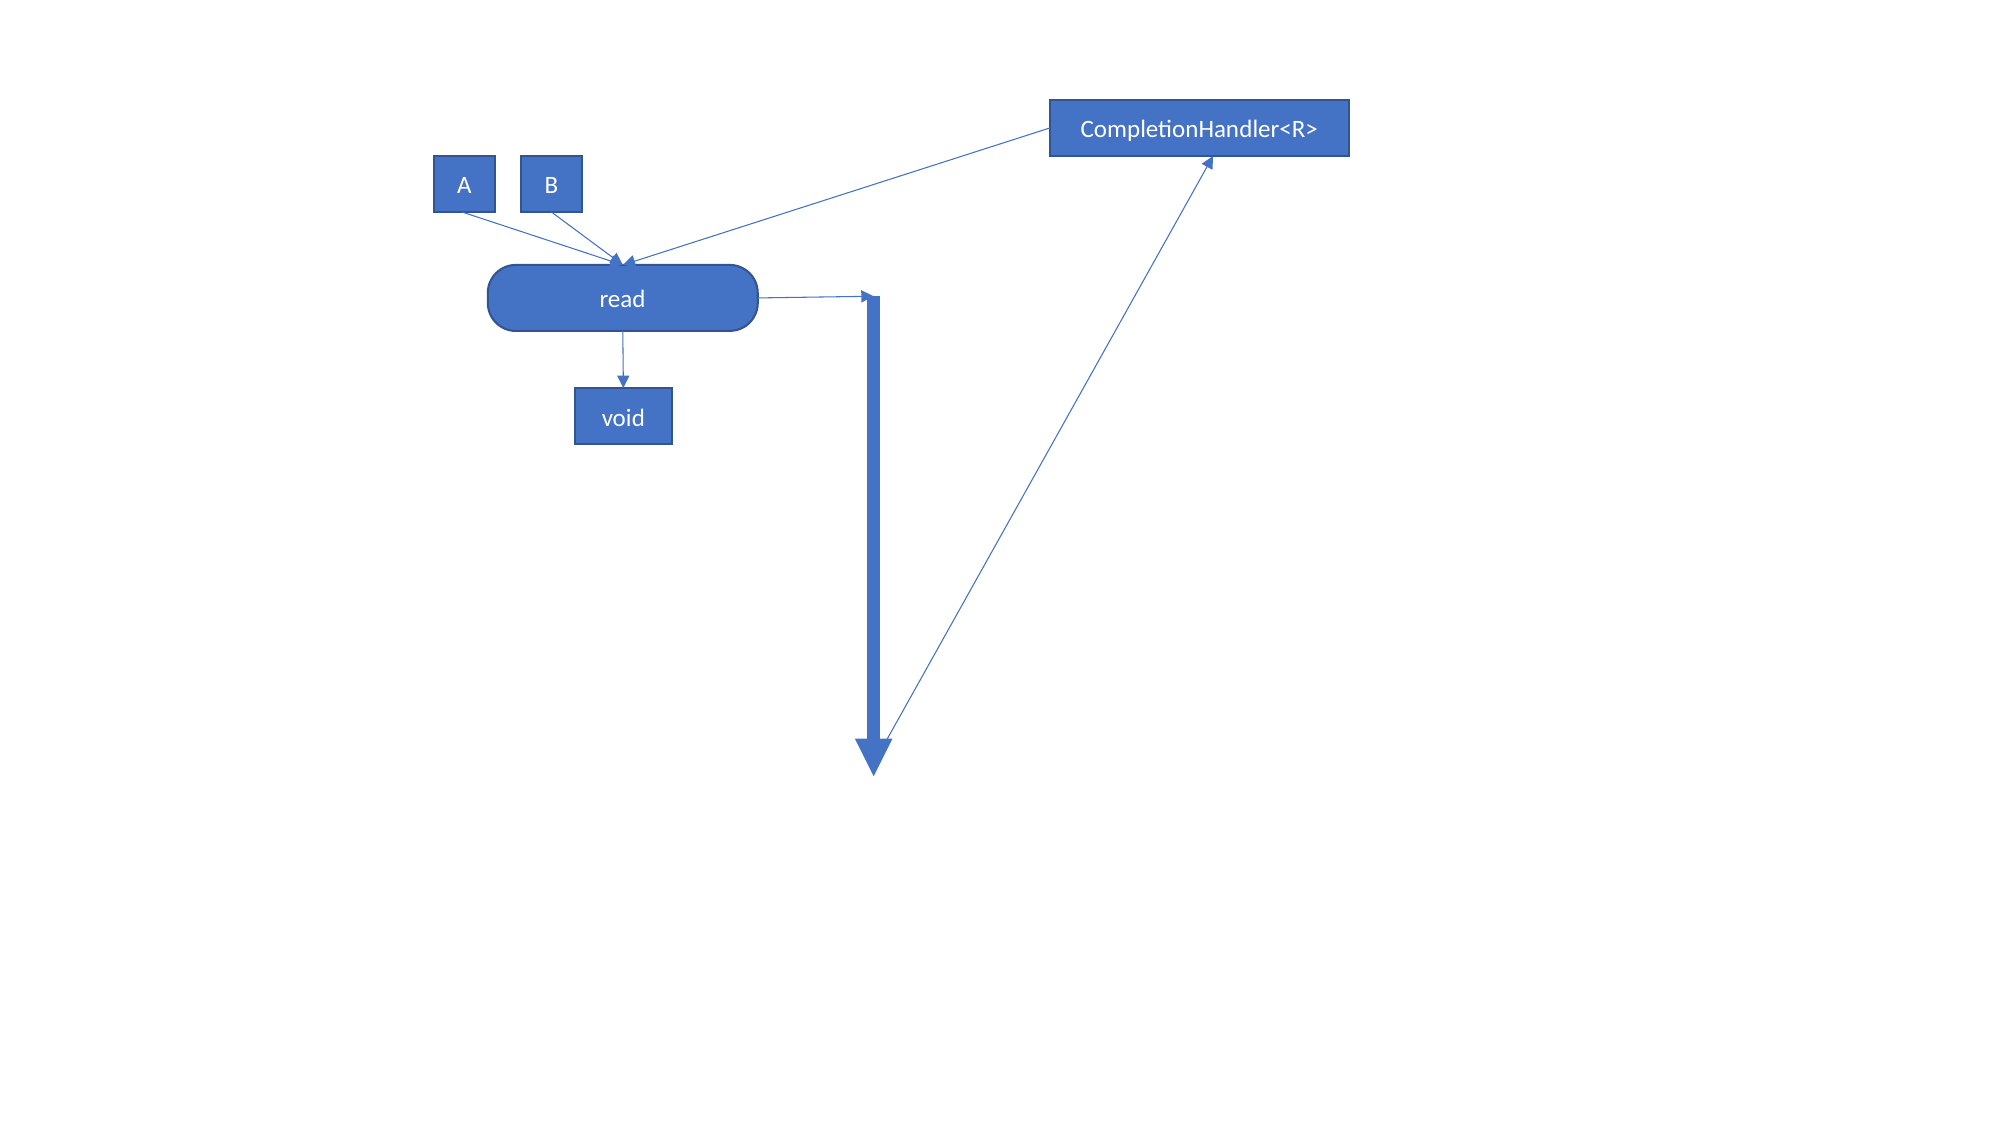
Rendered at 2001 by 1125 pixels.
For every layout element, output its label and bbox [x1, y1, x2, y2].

text_box [433, 99, 1350, 777]
